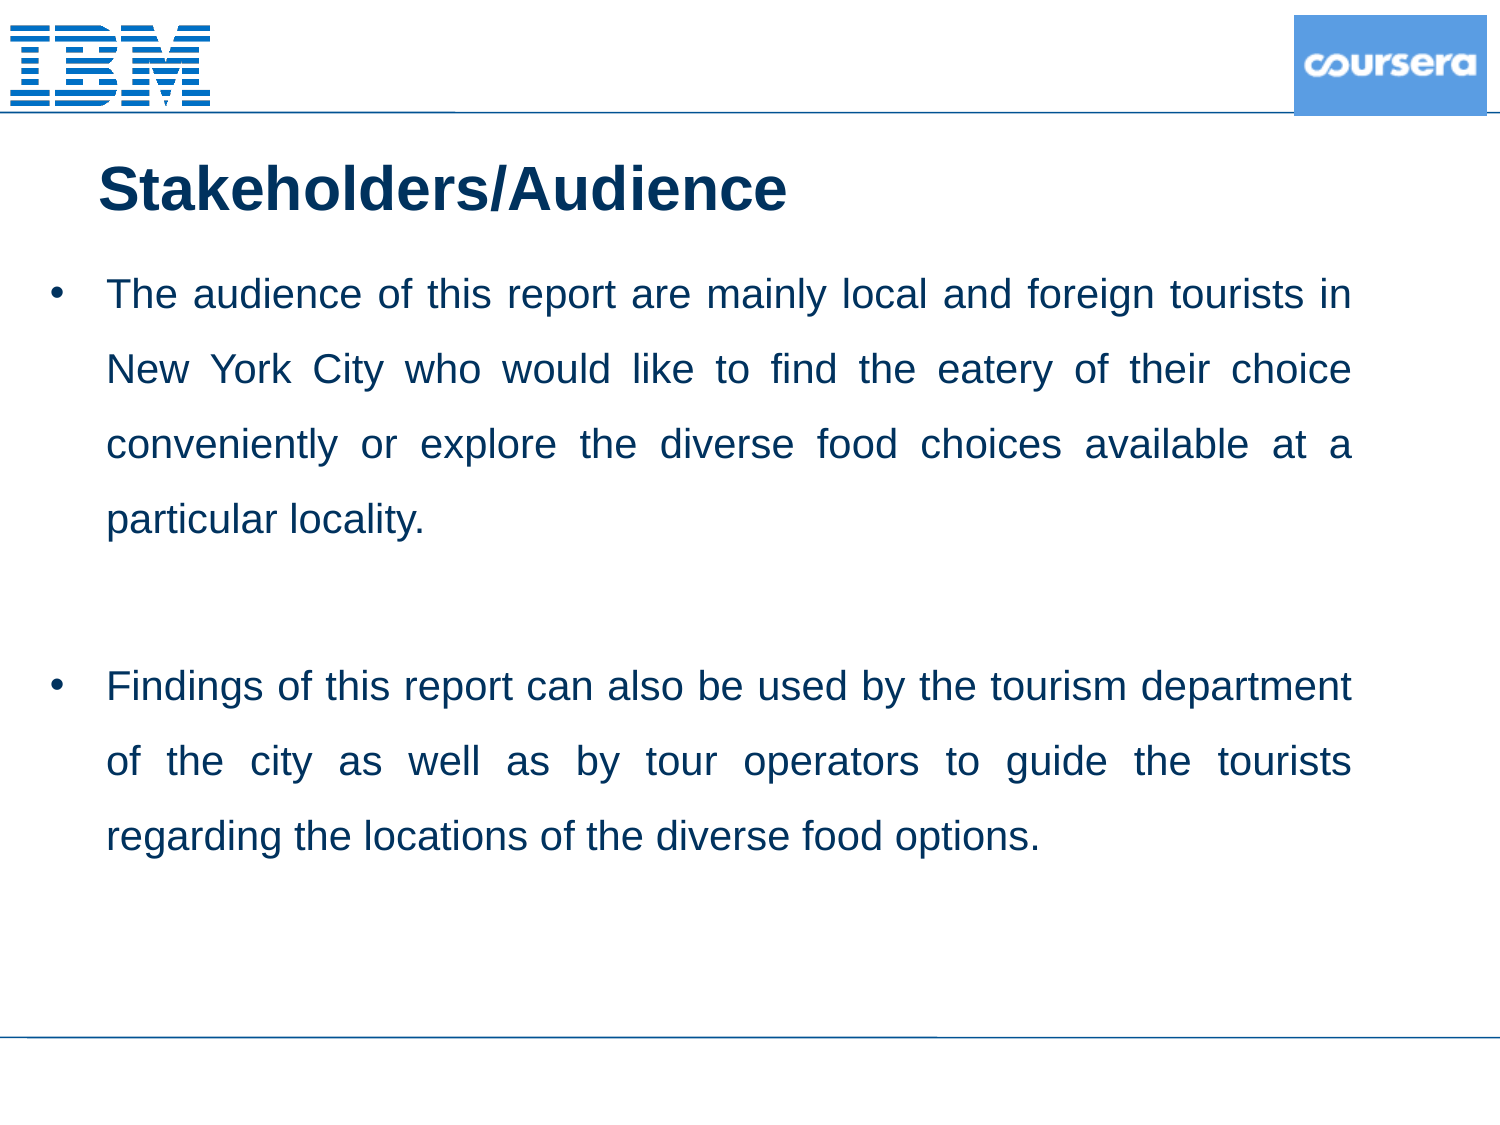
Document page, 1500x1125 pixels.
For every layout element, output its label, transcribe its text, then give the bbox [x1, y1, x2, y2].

picture [1294, 14, 1487, 116]
title Stakeholders/Audience [83, 197, 1417, 411]
picture [0, 14, 221, 116]
subtitle The audience of this report are mainly local and foreign tourists in New York City who would like to find the eatery of their choice conveniently or explore the diverse food choices available at a particular locality. Findings of this report can also be used by the tourism department of the city as well as by tour operators to guide the tourists regarding the locations of the diverse food options. [34, 234, 1369, 983]
